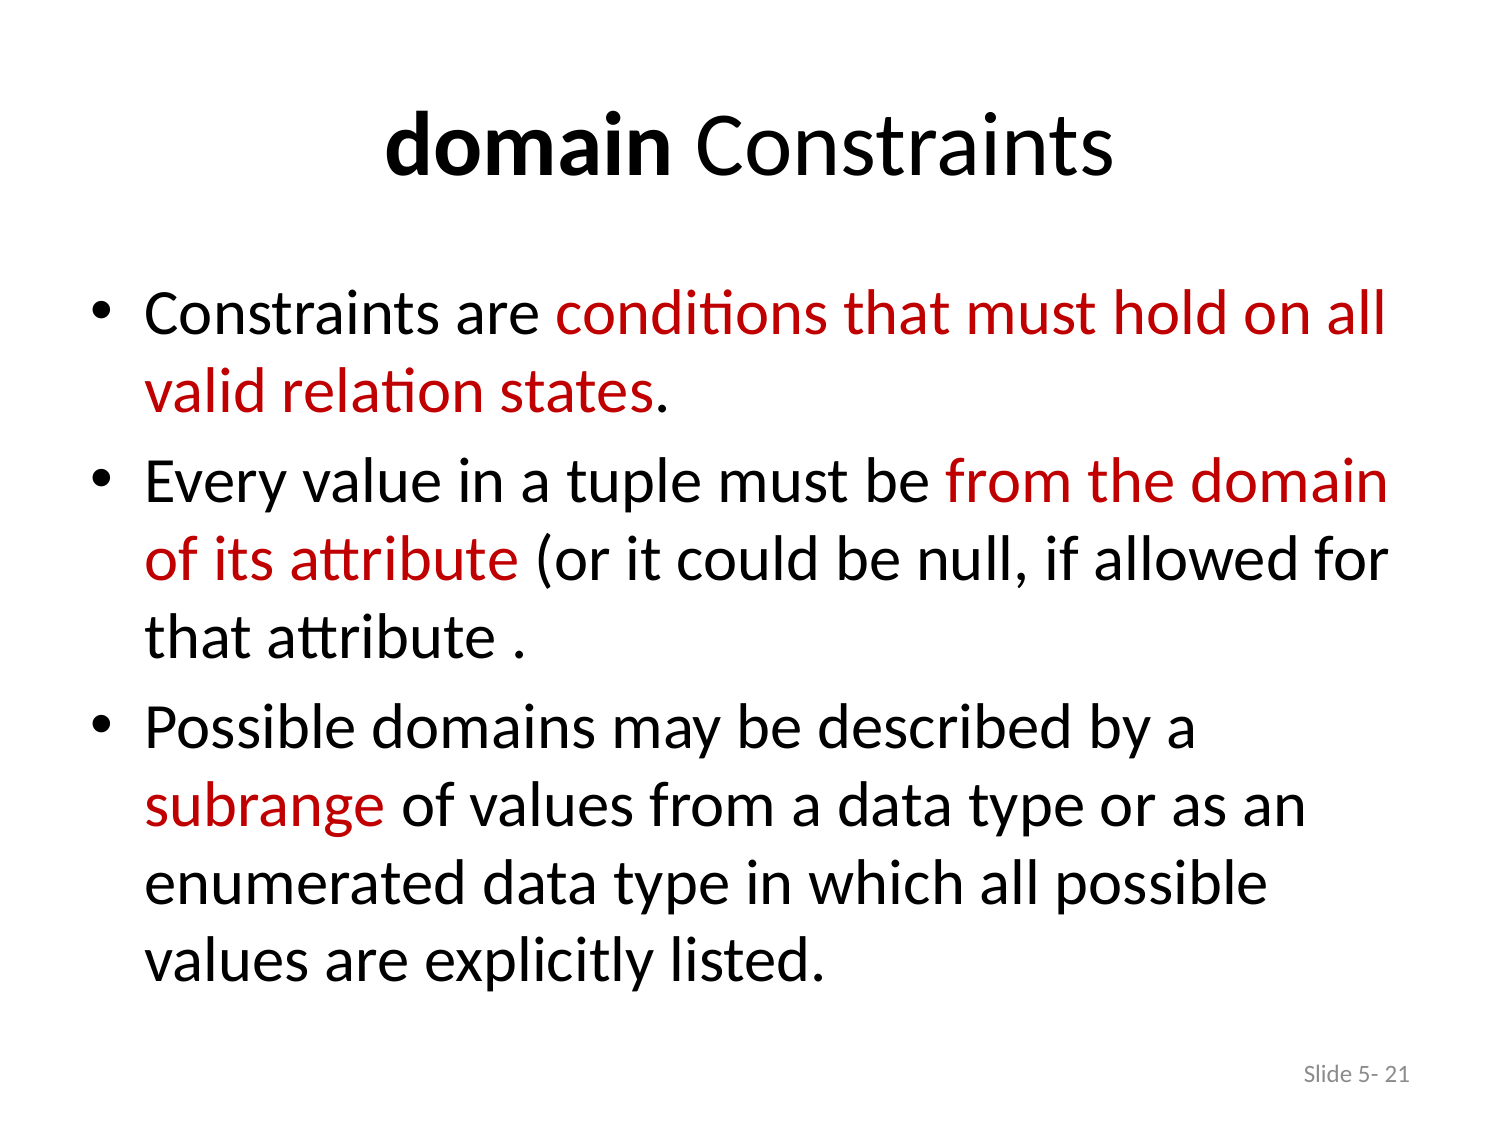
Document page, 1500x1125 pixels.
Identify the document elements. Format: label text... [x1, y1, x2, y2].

list Constraints are conditions that must hold on all valid relation states. Every value in a tuple must be from the domain of its attribute (or it could be null, if allowed for that attribute . Possible domains may be described by a subrange of values from a data type or as an enumerated data type in which all possible values are explicitly listed. [75, 262, 1425, 1005]
slide_number Slide 5- 21 [1074, 1042, 1425, 1103]
title domain Constraints [75, 45, 1425, 233]
